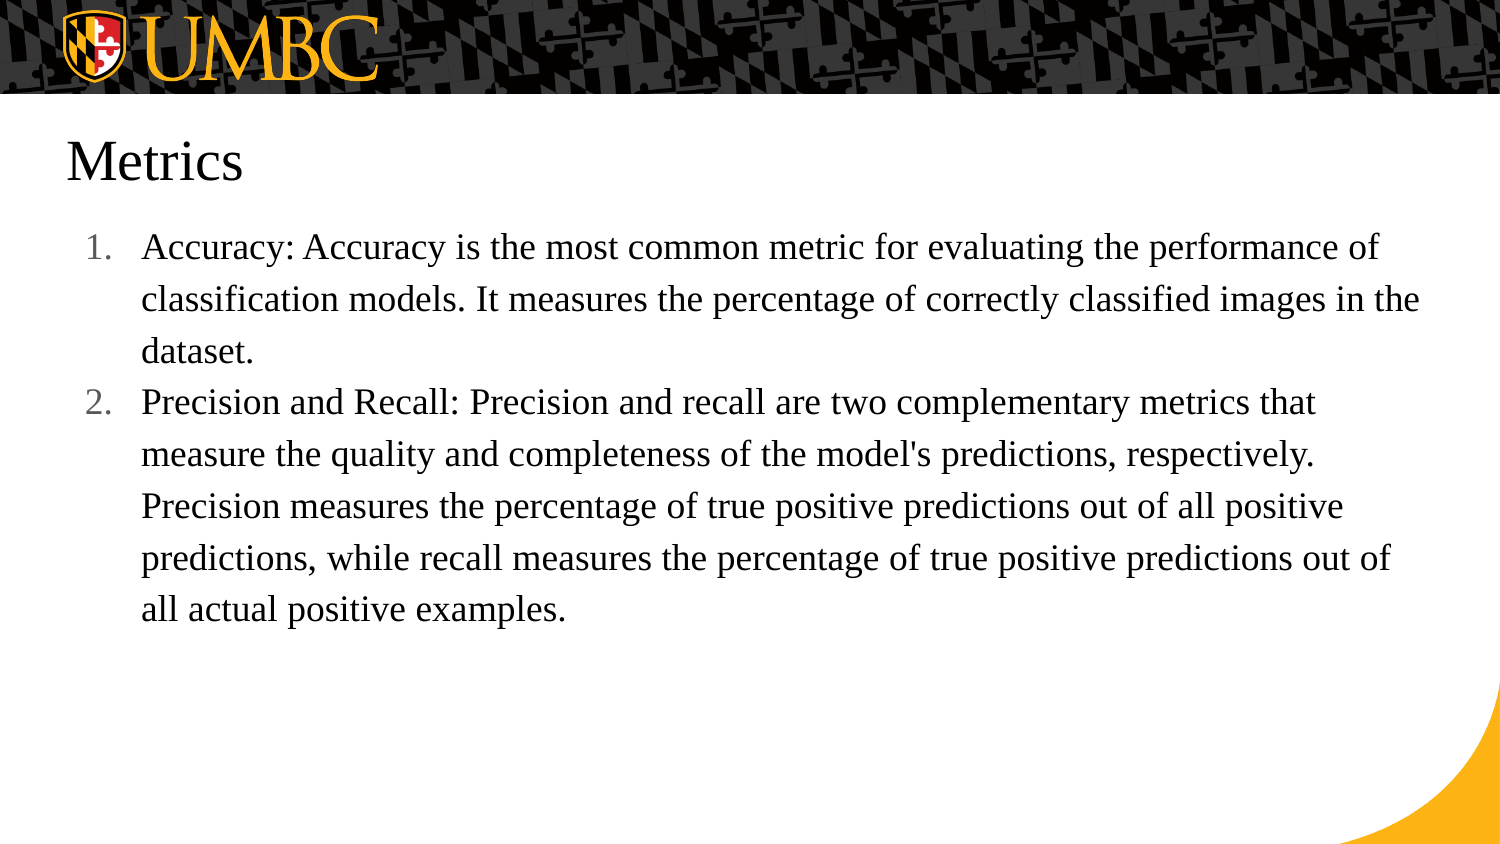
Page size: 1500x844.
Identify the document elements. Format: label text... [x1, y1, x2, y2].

title Metrics [51, 106, 1449, 200]
picture [0, 0, 1500, 94]
picture [1338, 679, 1500, 844]
list Accuracy: Accuracy is the most common metric for evaluating the performance of classification models. It measures the percentage of correctly classified images in the dataset. Precision and Recall: Precision and recall are two complementary metrics that measure the quality and completeness of the model's predictions, respectively. Precision measures the percentage of true positive predictions out of all positive predictions, while recall measures the percentage of true positive predictions out of all actual positive examples. [51, 200, 1449, 761]
